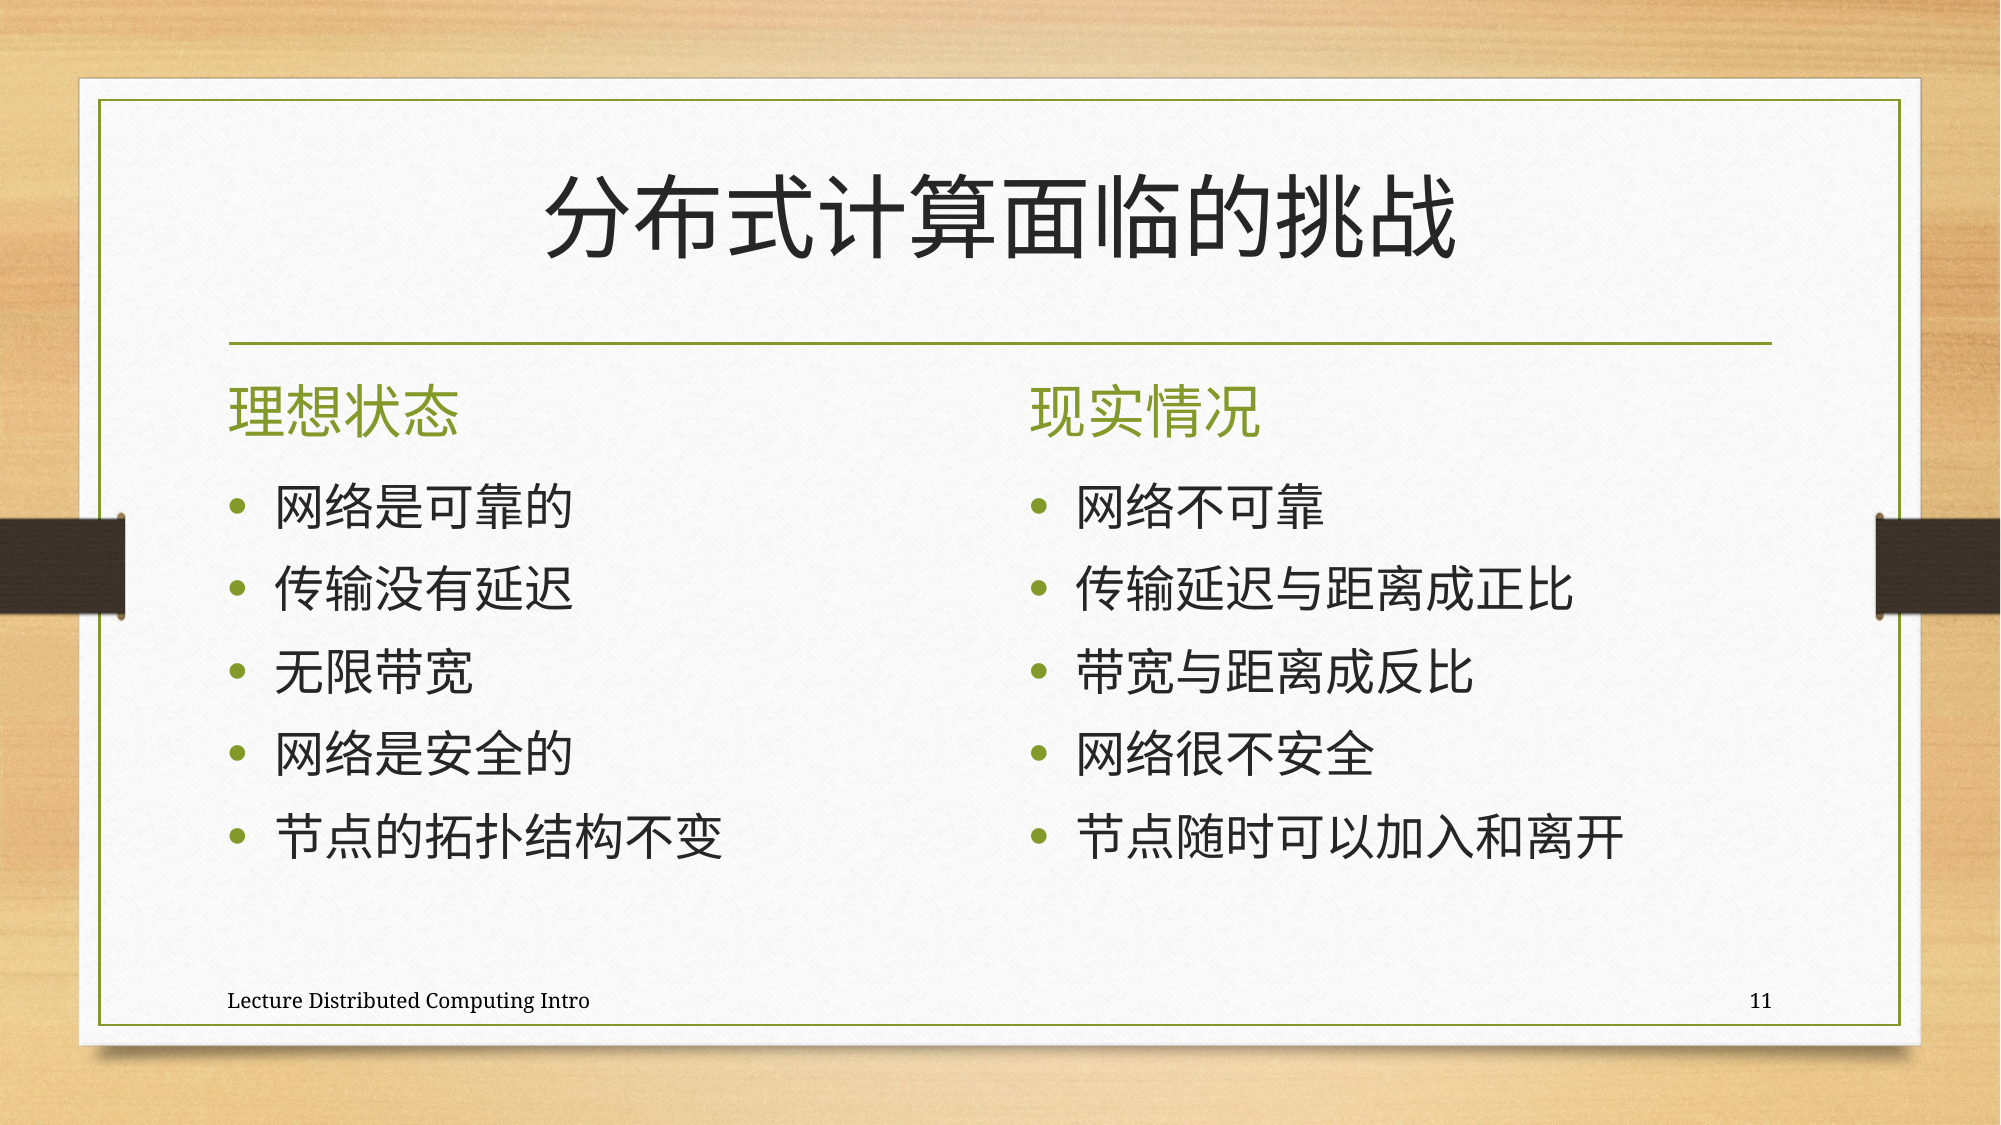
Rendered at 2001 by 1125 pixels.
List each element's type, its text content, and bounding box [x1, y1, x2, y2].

title 分布式计算面临的挑战 [212, 107, 1788, 322]
list 理想状态 [212, 358, 987, 454]
footer Lecture Distributed Computing Intro [212, 979, 1411, 1025]
list 网络不可靠 传输延迟与距离成正比 带宽与距离成反比 网络很不安全 节点随时可以加入和离开 [1013, 467, 1788, 964]
picture [0, 0, 2001, 1125]
list 现实情况 [1013, 358, 1788, 454]
slide_number 11 [1698, 979, 1788, 1025]
list 网络是可靠的 传输没有延迟 无限带宽 网络是安全的 节点的拓扑结构不变 [212, 467, 987, 964]
